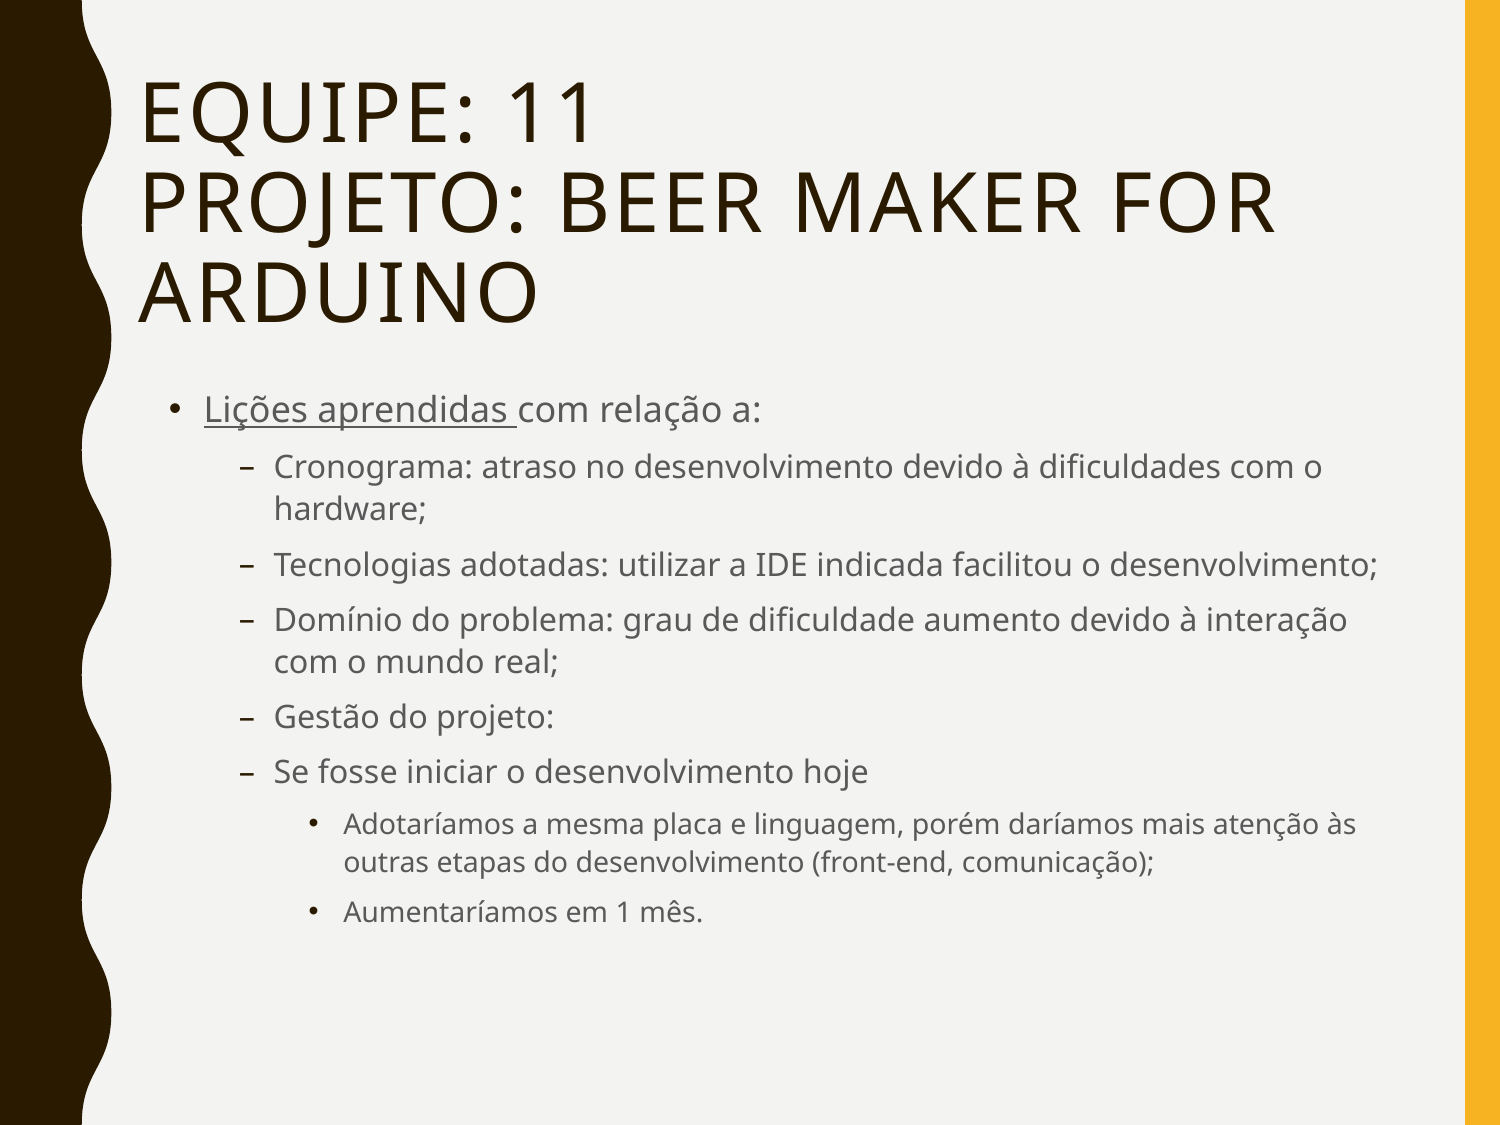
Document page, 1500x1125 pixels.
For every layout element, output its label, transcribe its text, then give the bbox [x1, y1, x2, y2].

title Equipe: 11 Projeto: beer maker for arduino [123, 62, 1436, 308]
list Lições aprendidas com relação a: Cronograma: atraso no desenvolvimento devido à dificuldades com o hardware; Tecnologias adotadas: utilizar a IDE indicada facilitou o desenvolvimento; Domínio do problema: grau de dificuldade aumento devido à interação com o mundo real; Gestão do projeto: Se fosse iniciar o desenvolvimento hoje Adotaríamos a mesma placa e linguagem, porém daríamos mais atenção às outras etapas do desenvolvimento (front-end, comunicação); Aumentaríamos em 1 mês. [154, 375, 1407, 965]
